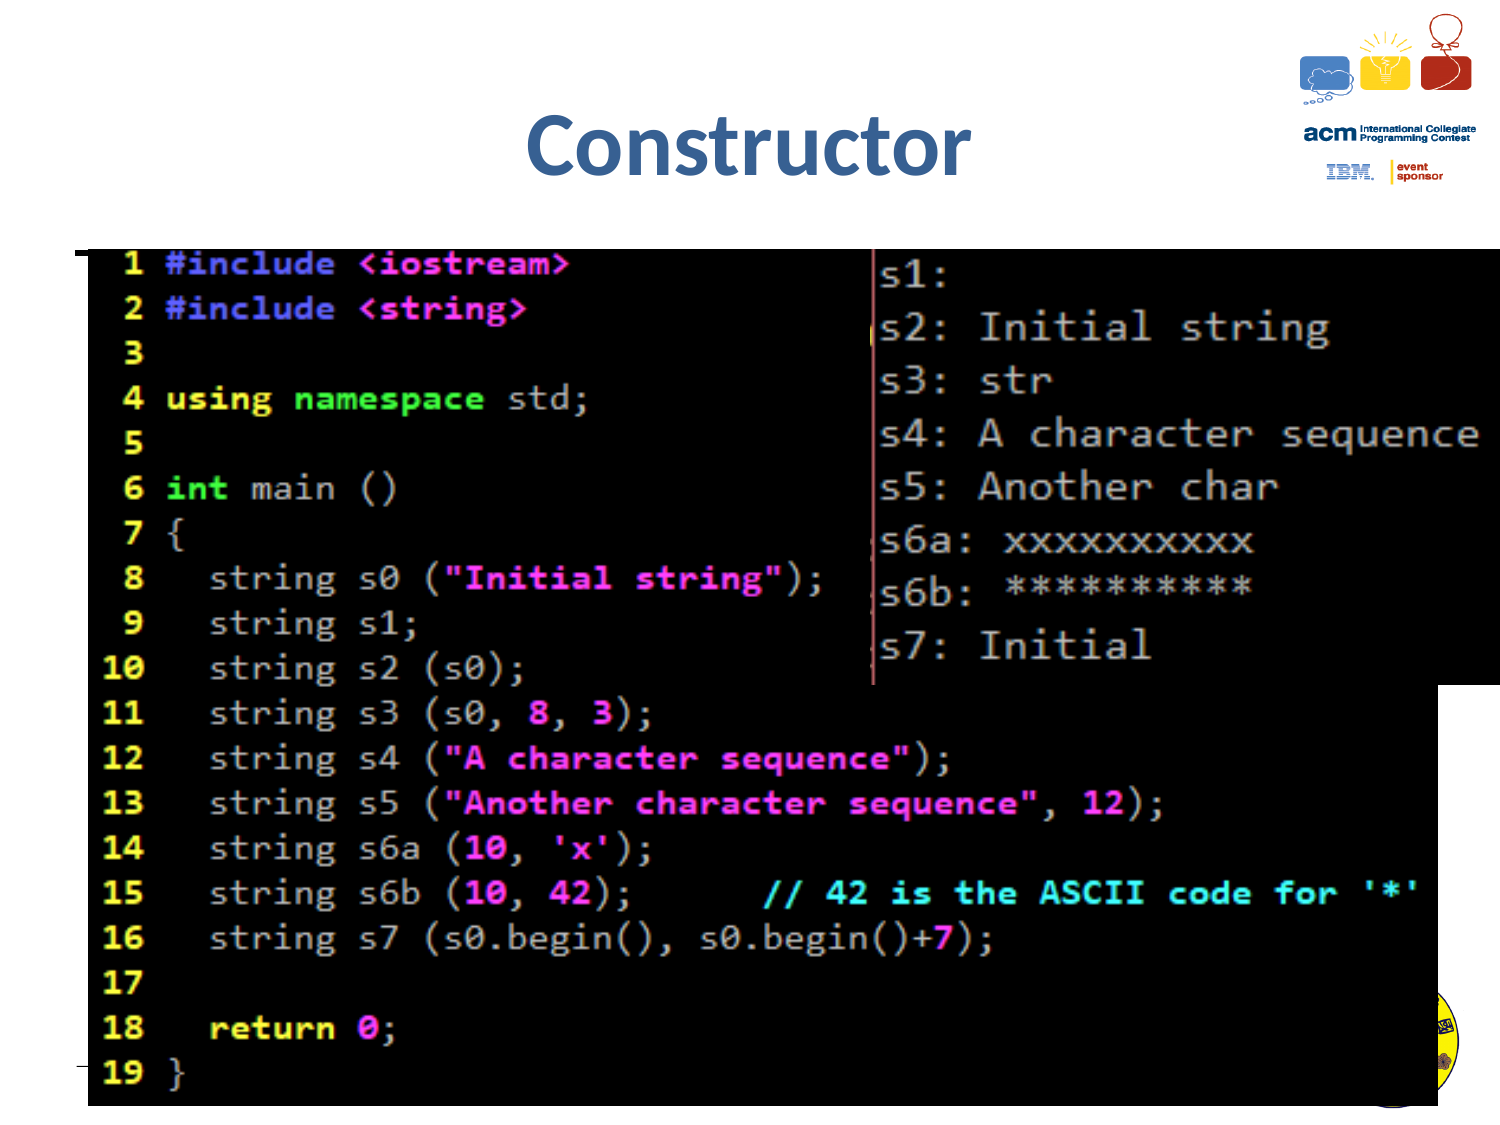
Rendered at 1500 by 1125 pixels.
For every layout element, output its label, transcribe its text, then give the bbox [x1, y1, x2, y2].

picture [1292, 11, 1480, 188]
title Constructor [75, 45, 1425, 233]
picture [88, 249, 1500, 1114]
